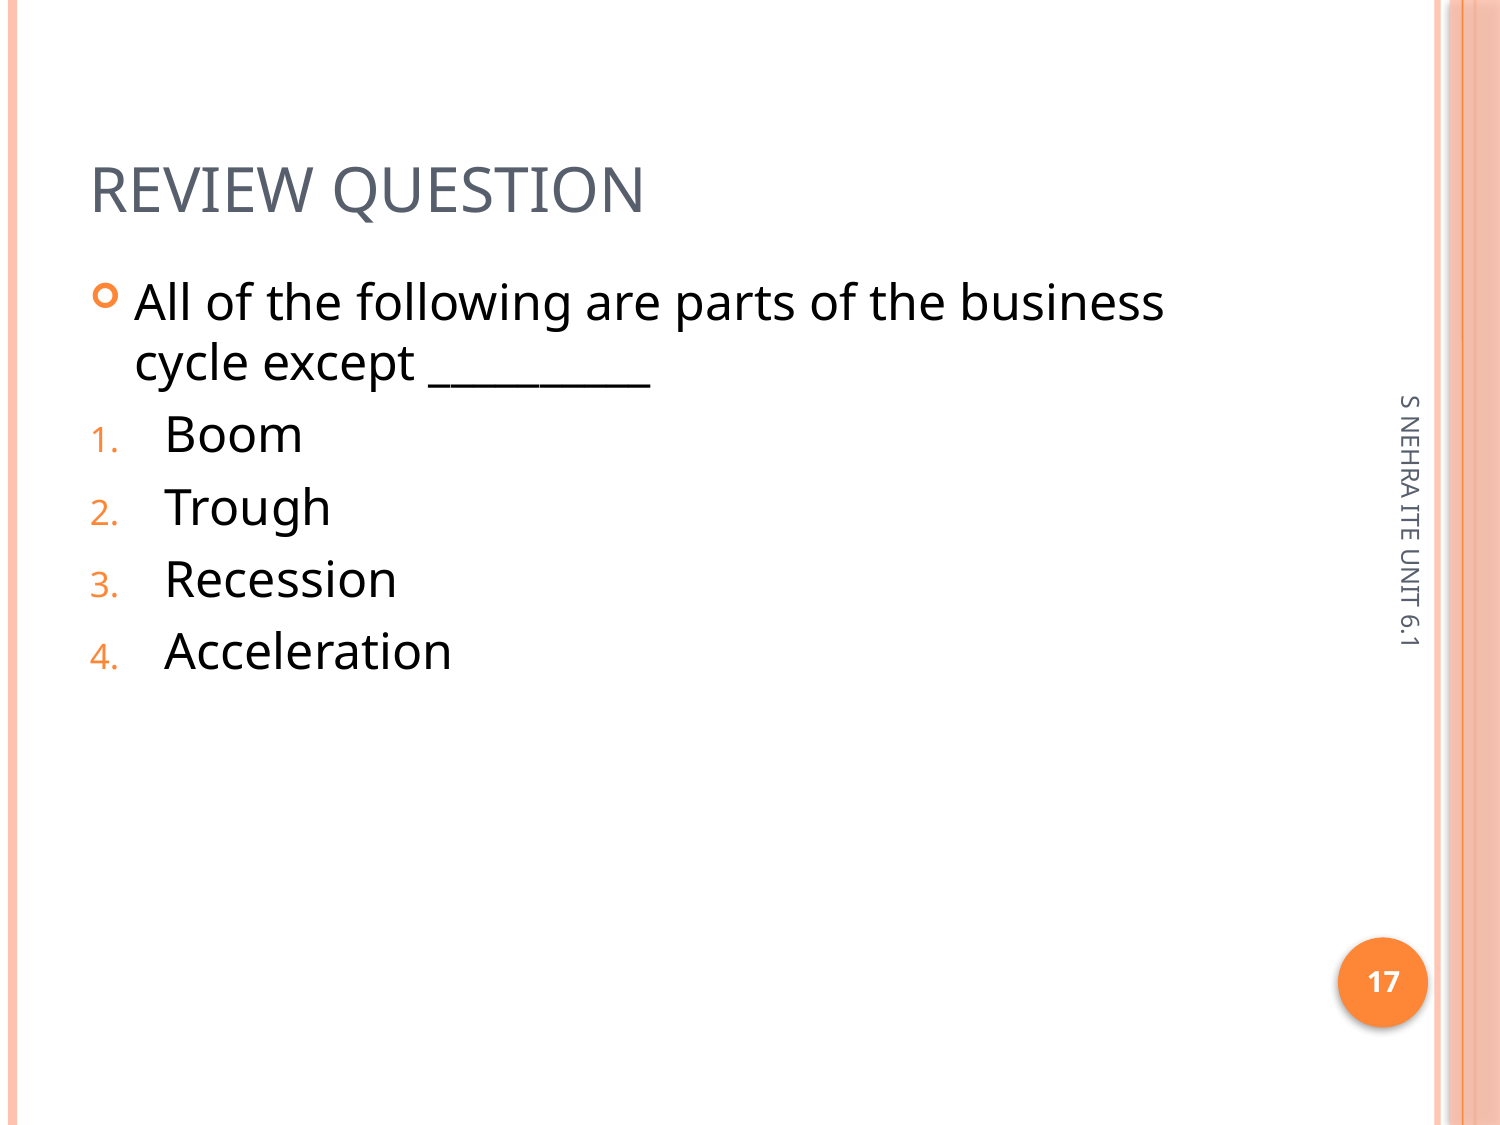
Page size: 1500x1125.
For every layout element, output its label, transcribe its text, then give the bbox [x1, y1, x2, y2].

list All of the following are parts of the business cycle except __________ Boom Trough Recession Acceleration [75, 262, 1300, 1062]
title Review question [75, 45, 1300, 233]
slide_number 17 [1333, 940, 1434, 1027]
footer S NEHRA ITE UNIT 6.1 [1379, 380, 1440, 906]
